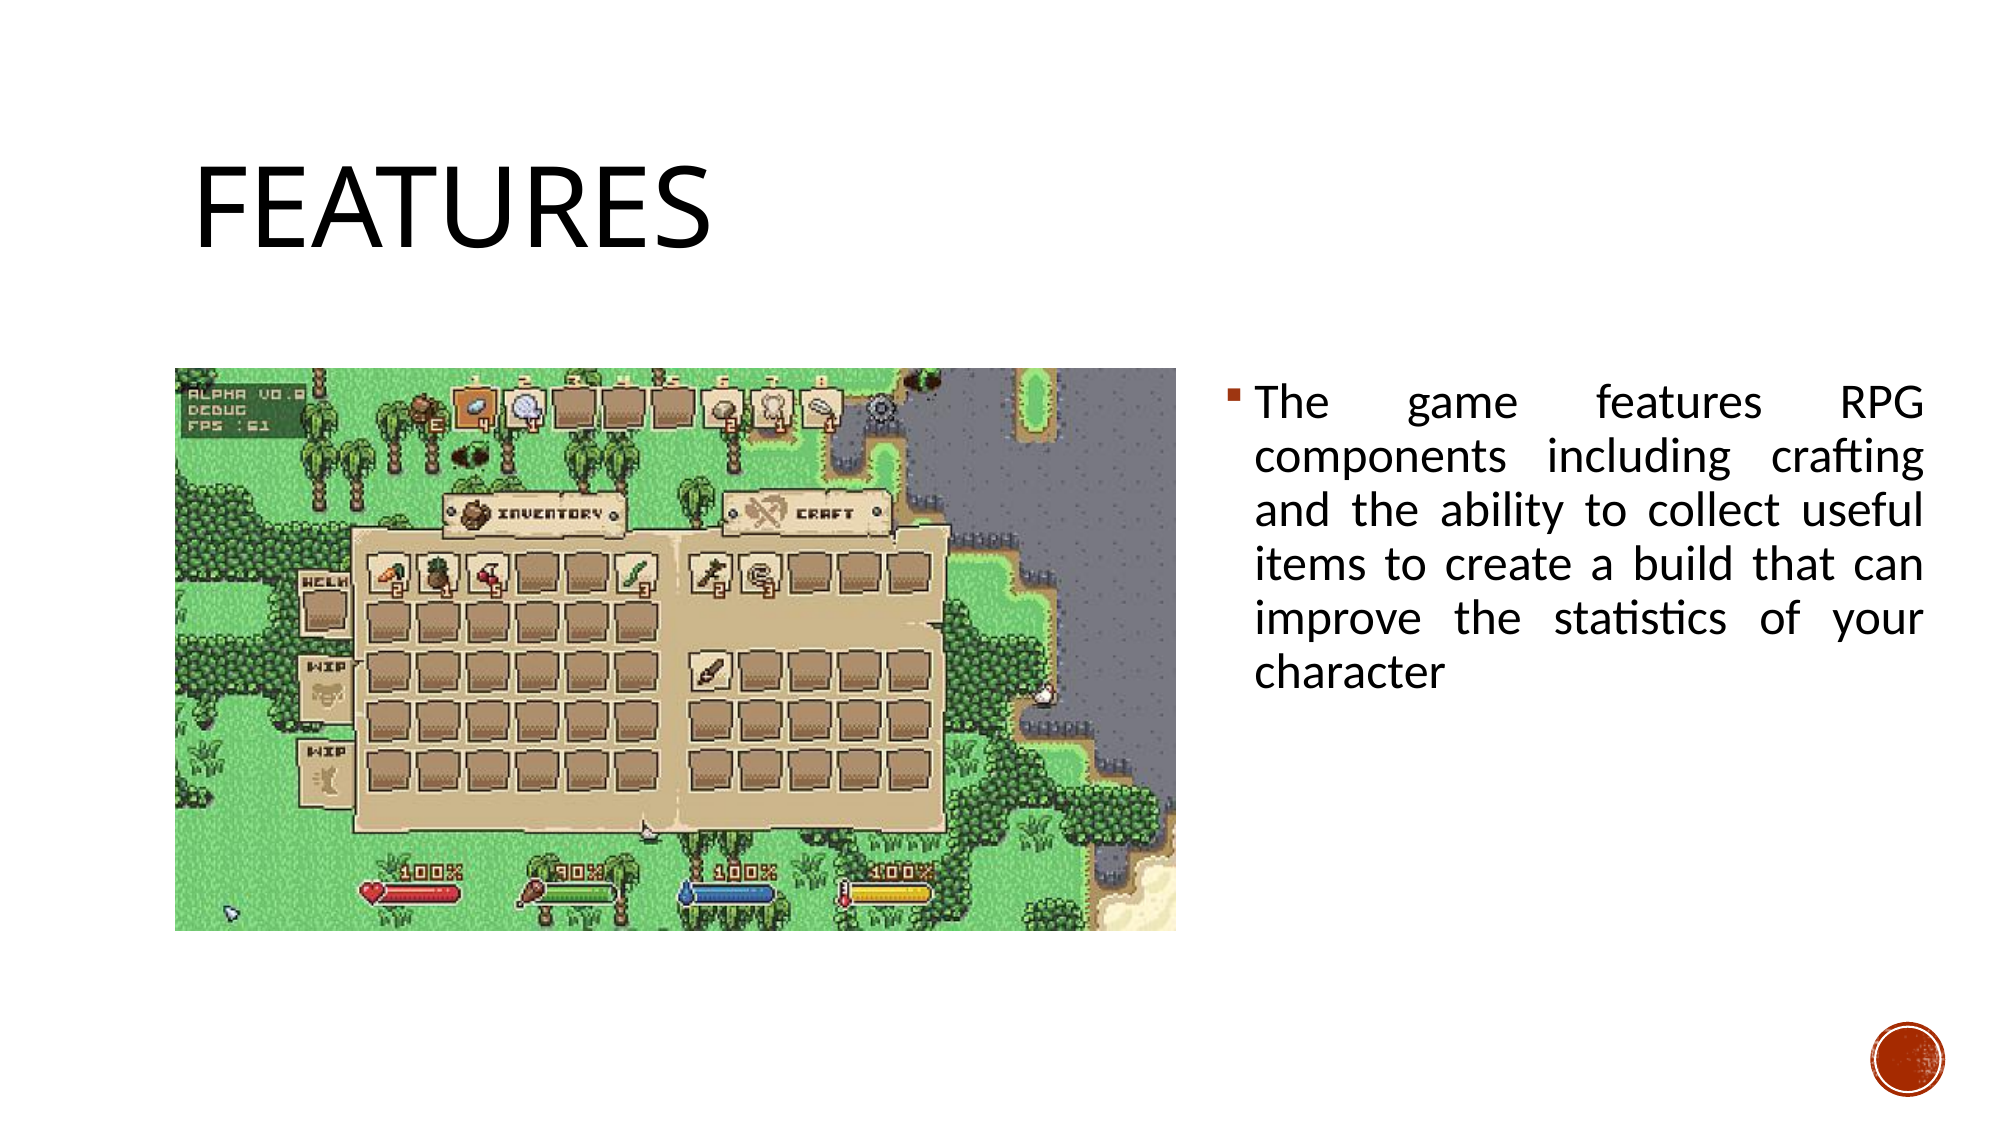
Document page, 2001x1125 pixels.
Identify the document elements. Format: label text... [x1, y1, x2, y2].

picture [175, 368, 1176, 931]
list The game features RPG components including crafting and the ability to collect useful items to create a build that can improve the statistics of your character [1209, 368, 1940, 956]
title features [175, 79, 1826, 344]
